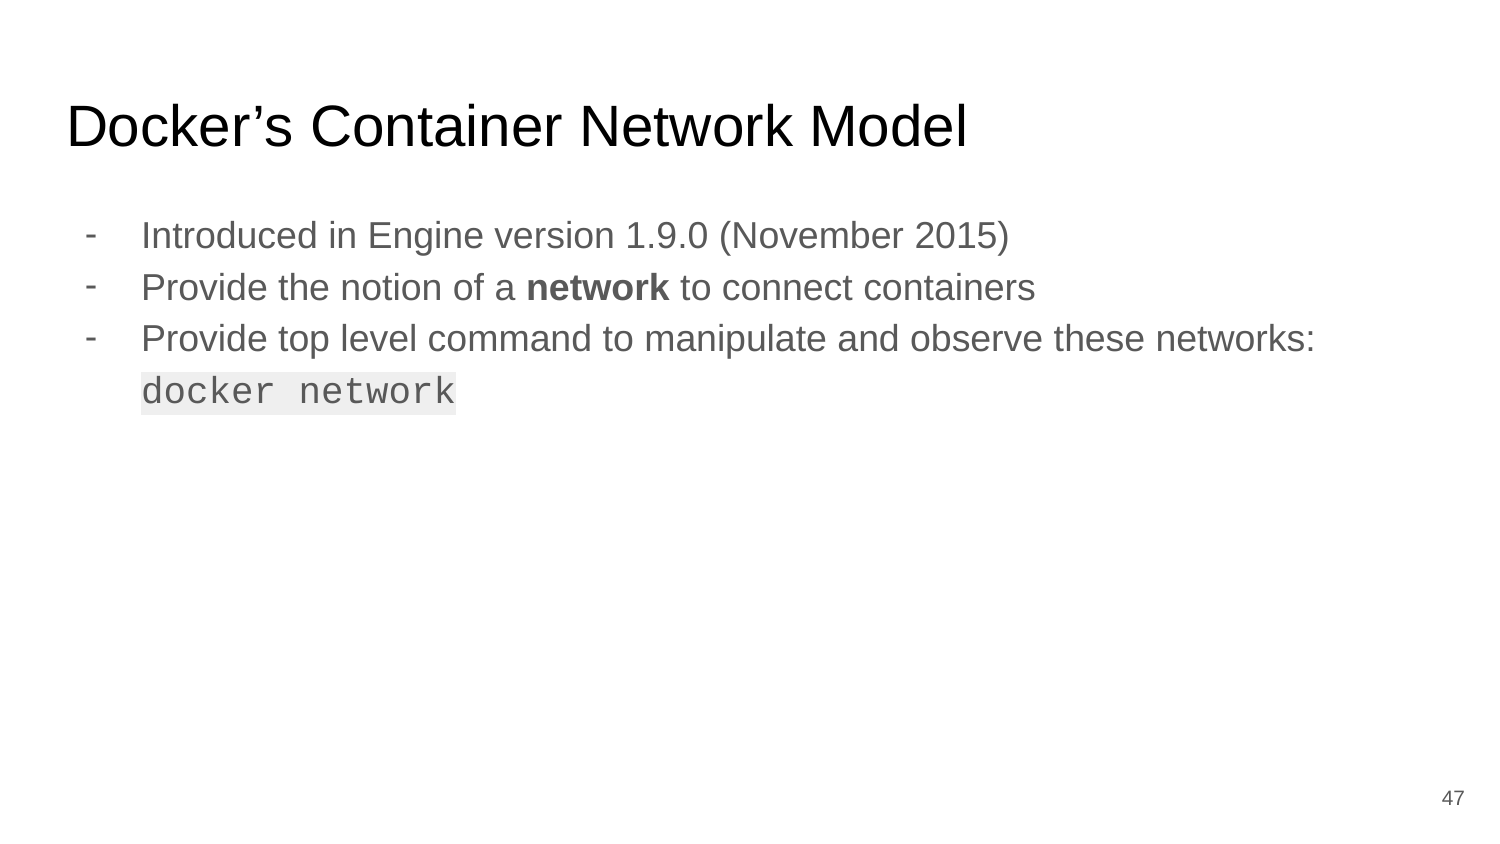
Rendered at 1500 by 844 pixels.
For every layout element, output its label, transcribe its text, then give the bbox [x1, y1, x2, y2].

list Introduced in Engine version 1.9.0 (November 2015) Provide the notion of a network to connect containers Provide top level command to manipulate and observe these networks: docker network [51, 189, 1449, 750]
title Docker’s Container Network Model [51, 72, 1449, 167]
slide_number ‹#› [1389, 764, 1480, 830]
